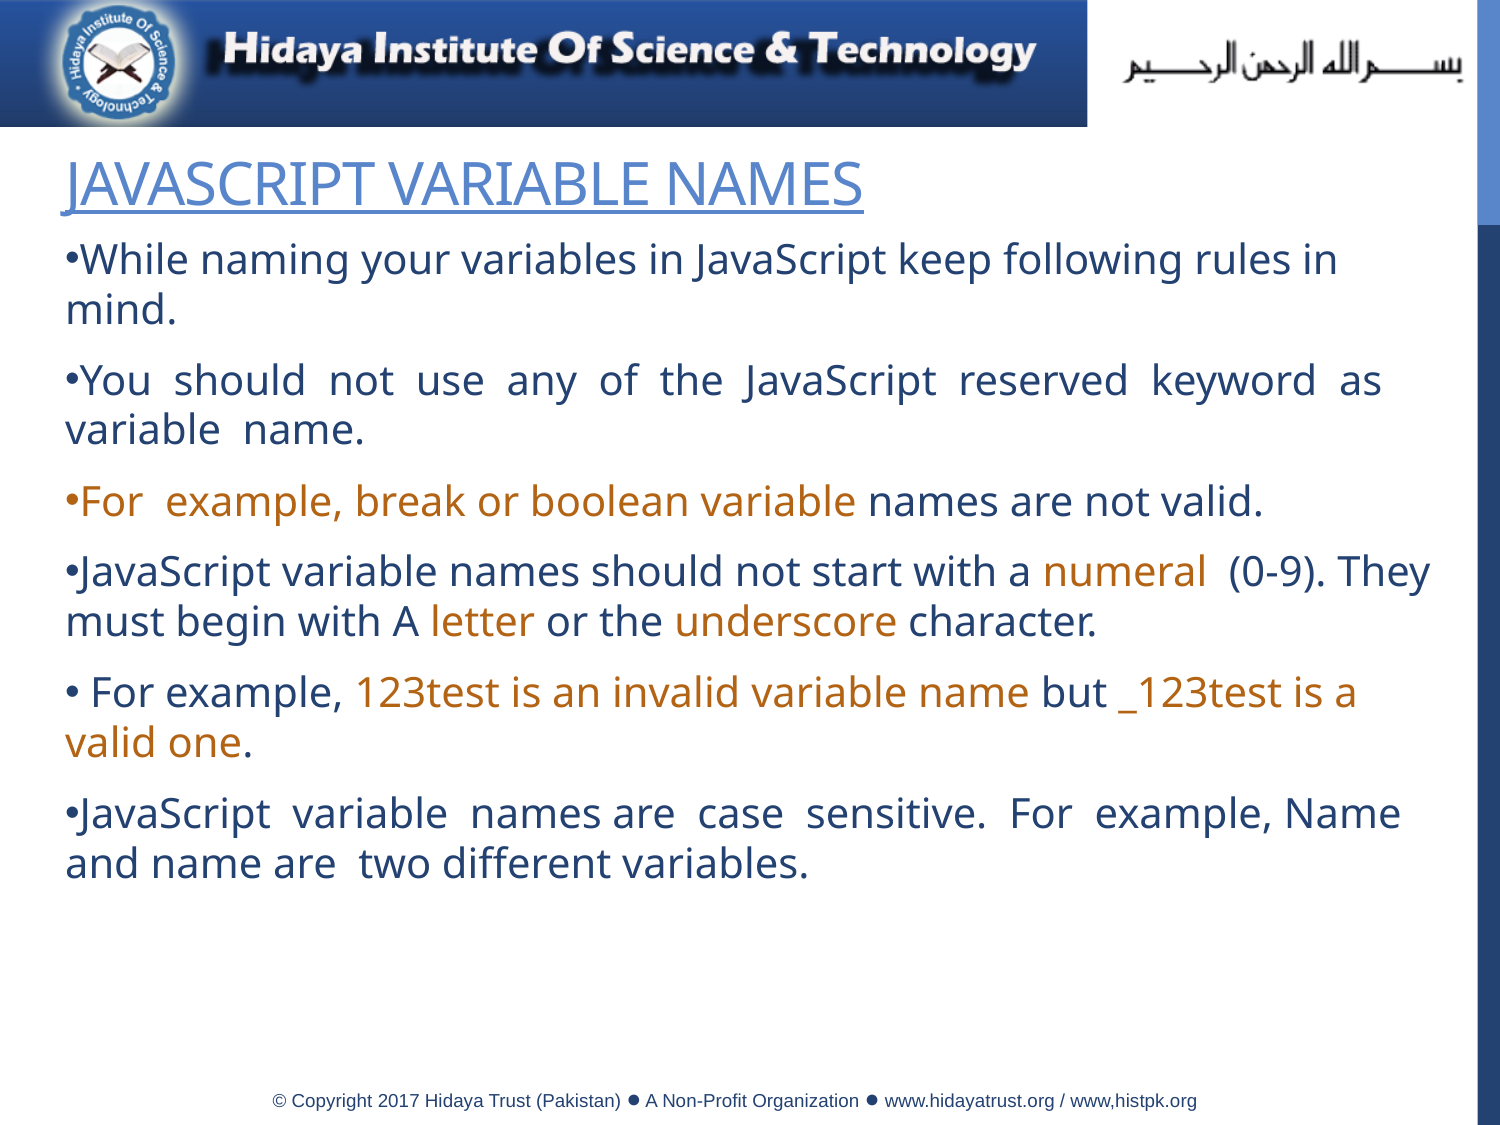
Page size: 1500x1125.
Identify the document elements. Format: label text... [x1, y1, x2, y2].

picture [0, 0, 1088, 127]
list While naming your variables in JavaScript keep following rules in mind. You should not use any of the JavaScript reserved keyword as variable name. For example, break or boolean variable names are not valid. JavaScript variable names should not start with a numeral (0-9). They must begin with A letter or the underscore character. For example, 123test is an invalid variable name but _123test is a valid one. JavaScript variable names are case sensitive. For example, Name and name are two different variables. [50, 224, 1450, 1013]
title JavaScript Variable Names [50, 137, 1413, 224]
picture [1112, 37, 1467, 88]
